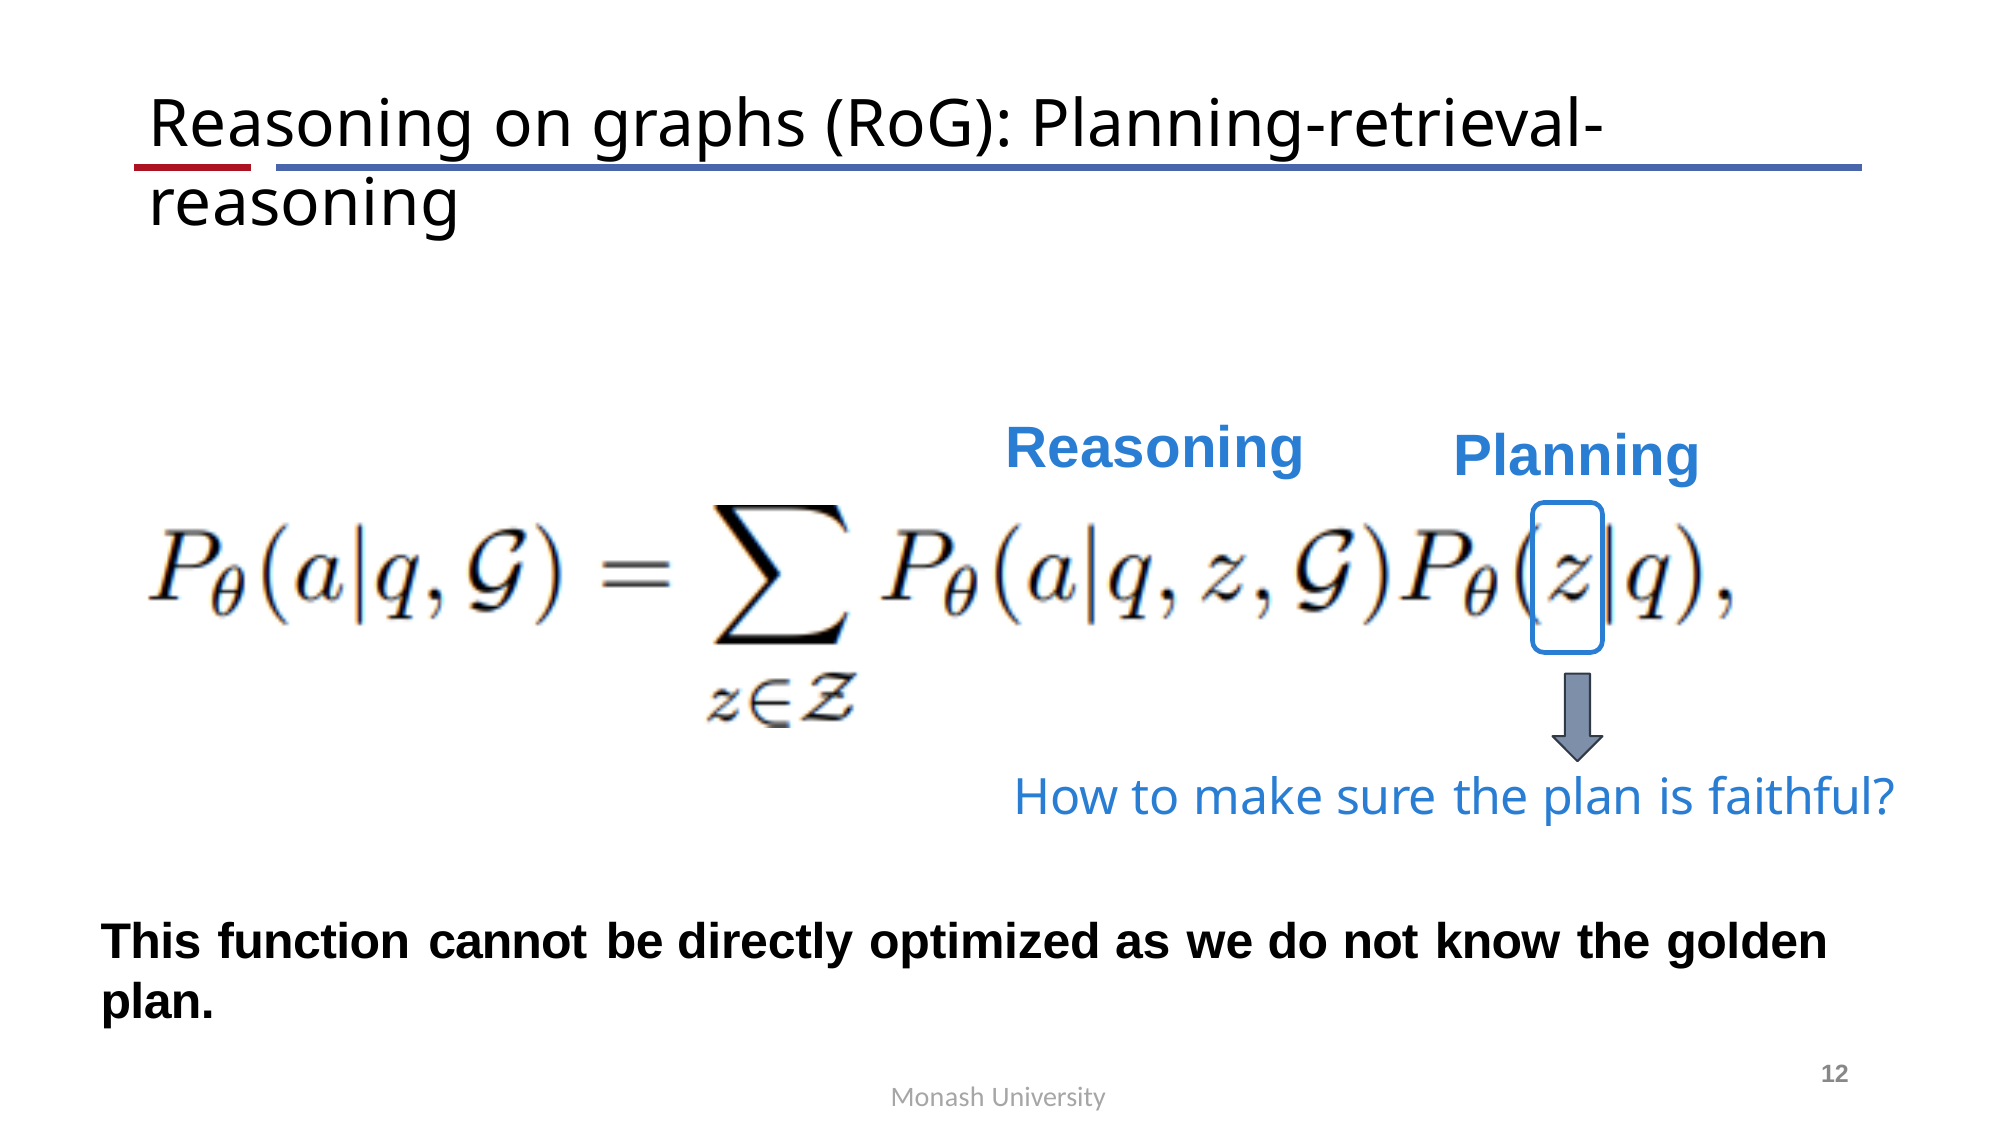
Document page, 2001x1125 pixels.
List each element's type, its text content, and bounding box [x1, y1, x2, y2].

title Reasoning on graphs (RoG): Planning-retrieval-reasoning [146, 78, 1711, 269]
text_box Monash University [888, 1082, 1112, 1112]
text_box How to make sure the plan is faithful? This function cannot be directly optimized as we do not know the golden plan. [98, 762, 1958, 1029]
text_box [147, 499, 1736, 763]
text_box Planning [1451, 414, 1705, 487]
slide_number 12 [1814, 1057, 1855, 1125]
text_box Reasoning [1003, 406, 1309, 479]
